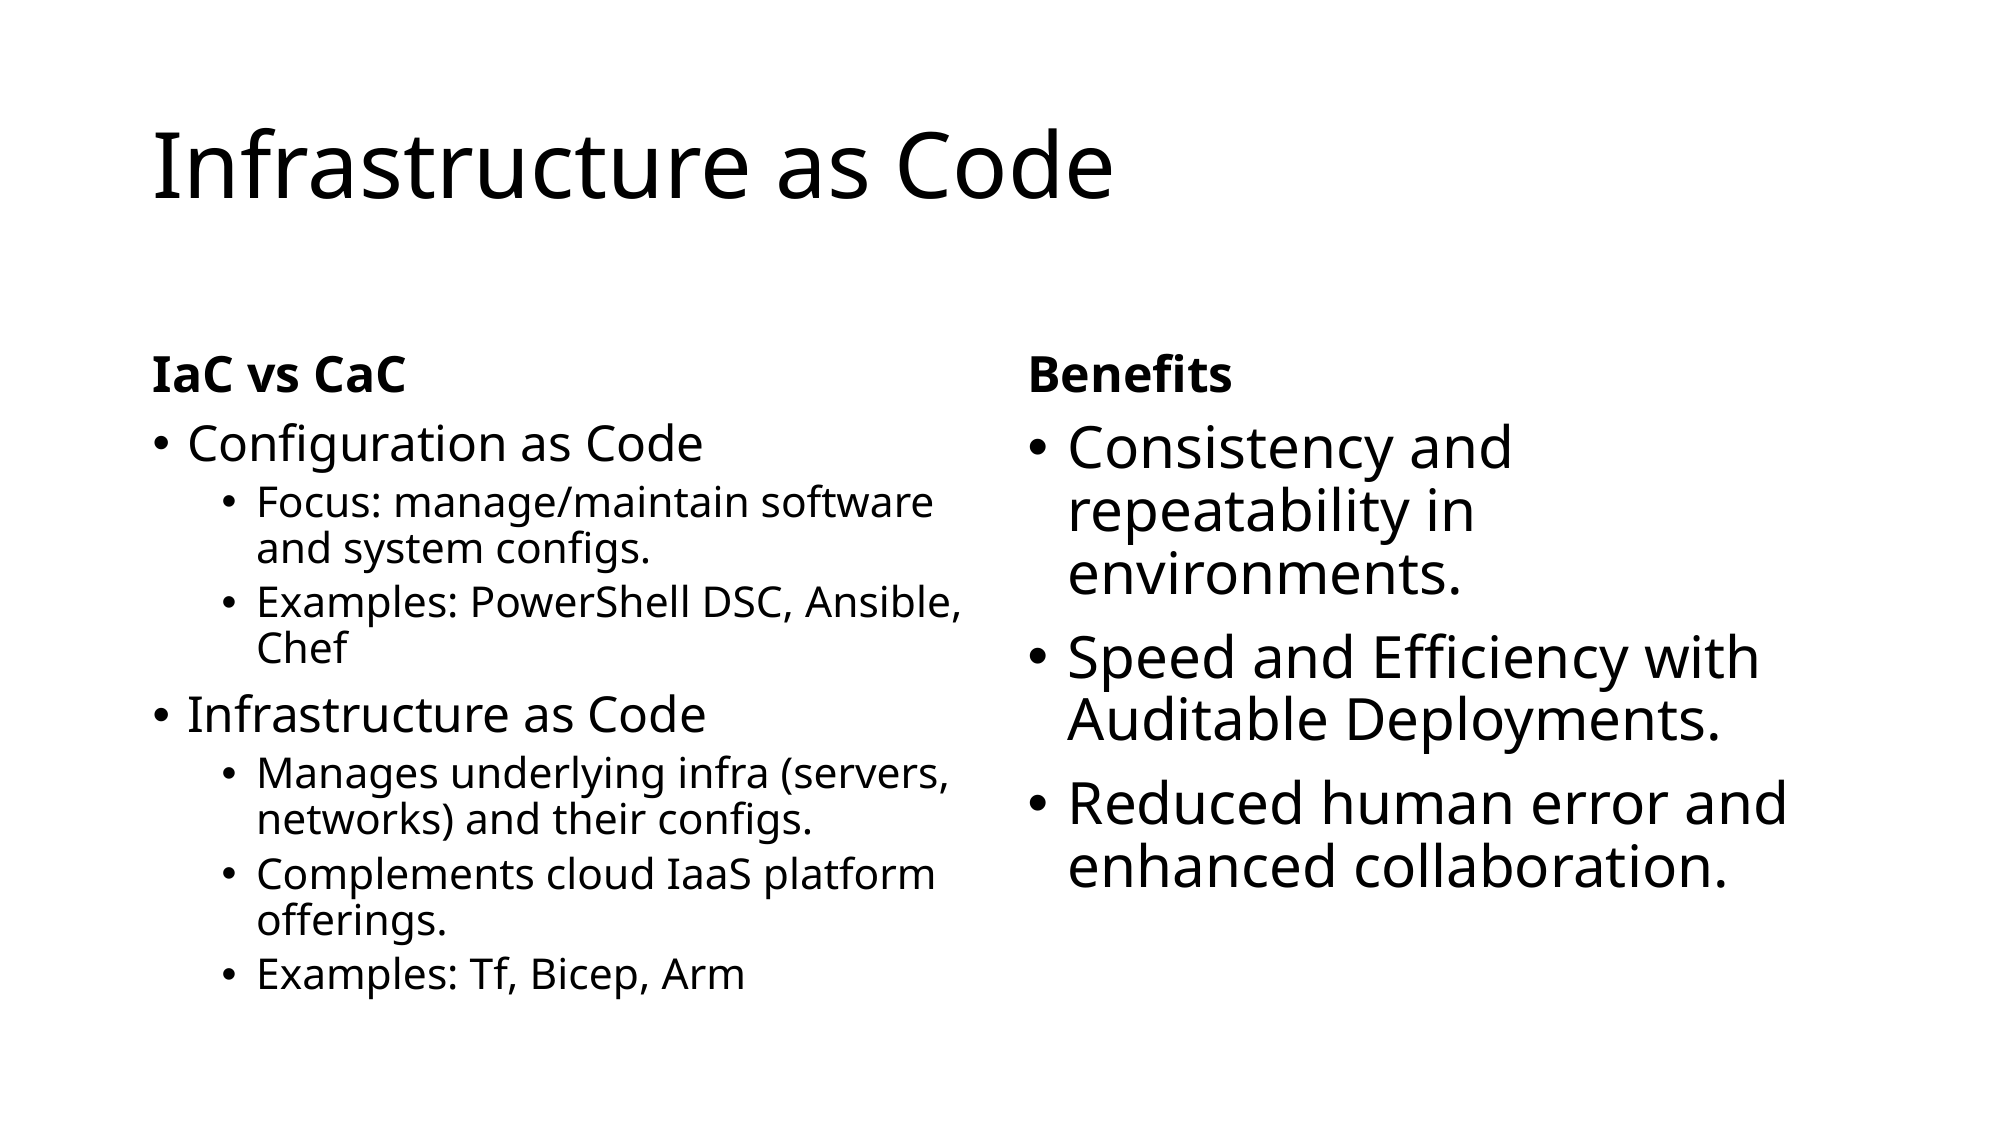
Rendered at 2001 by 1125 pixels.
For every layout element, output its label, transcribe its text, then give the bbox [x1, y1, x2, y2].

list Consistency and repeatability in environments. Speed and Efficiency with Auditable Deployments. Reduced human error and enhanced collaboration. [1012, 410, 1863, 1016]
list Benefits [1012, 275, 1863, 410]
list Configuration as Code Focus: manage/maintain software and system configs. Examples: PowerShell DSC, Ansible, Chef Infrastructure as Code Manages underlying infra (servers, networks) and their configs. Complements cloud IaaS platform offerings. Examples: Tf, Bicep, Arm [137, 410, 984, 1016]
list IaC vs CaC [137, 275, 984, 410]
title Infrastructure as Code [137, 59, 1863, 278]
